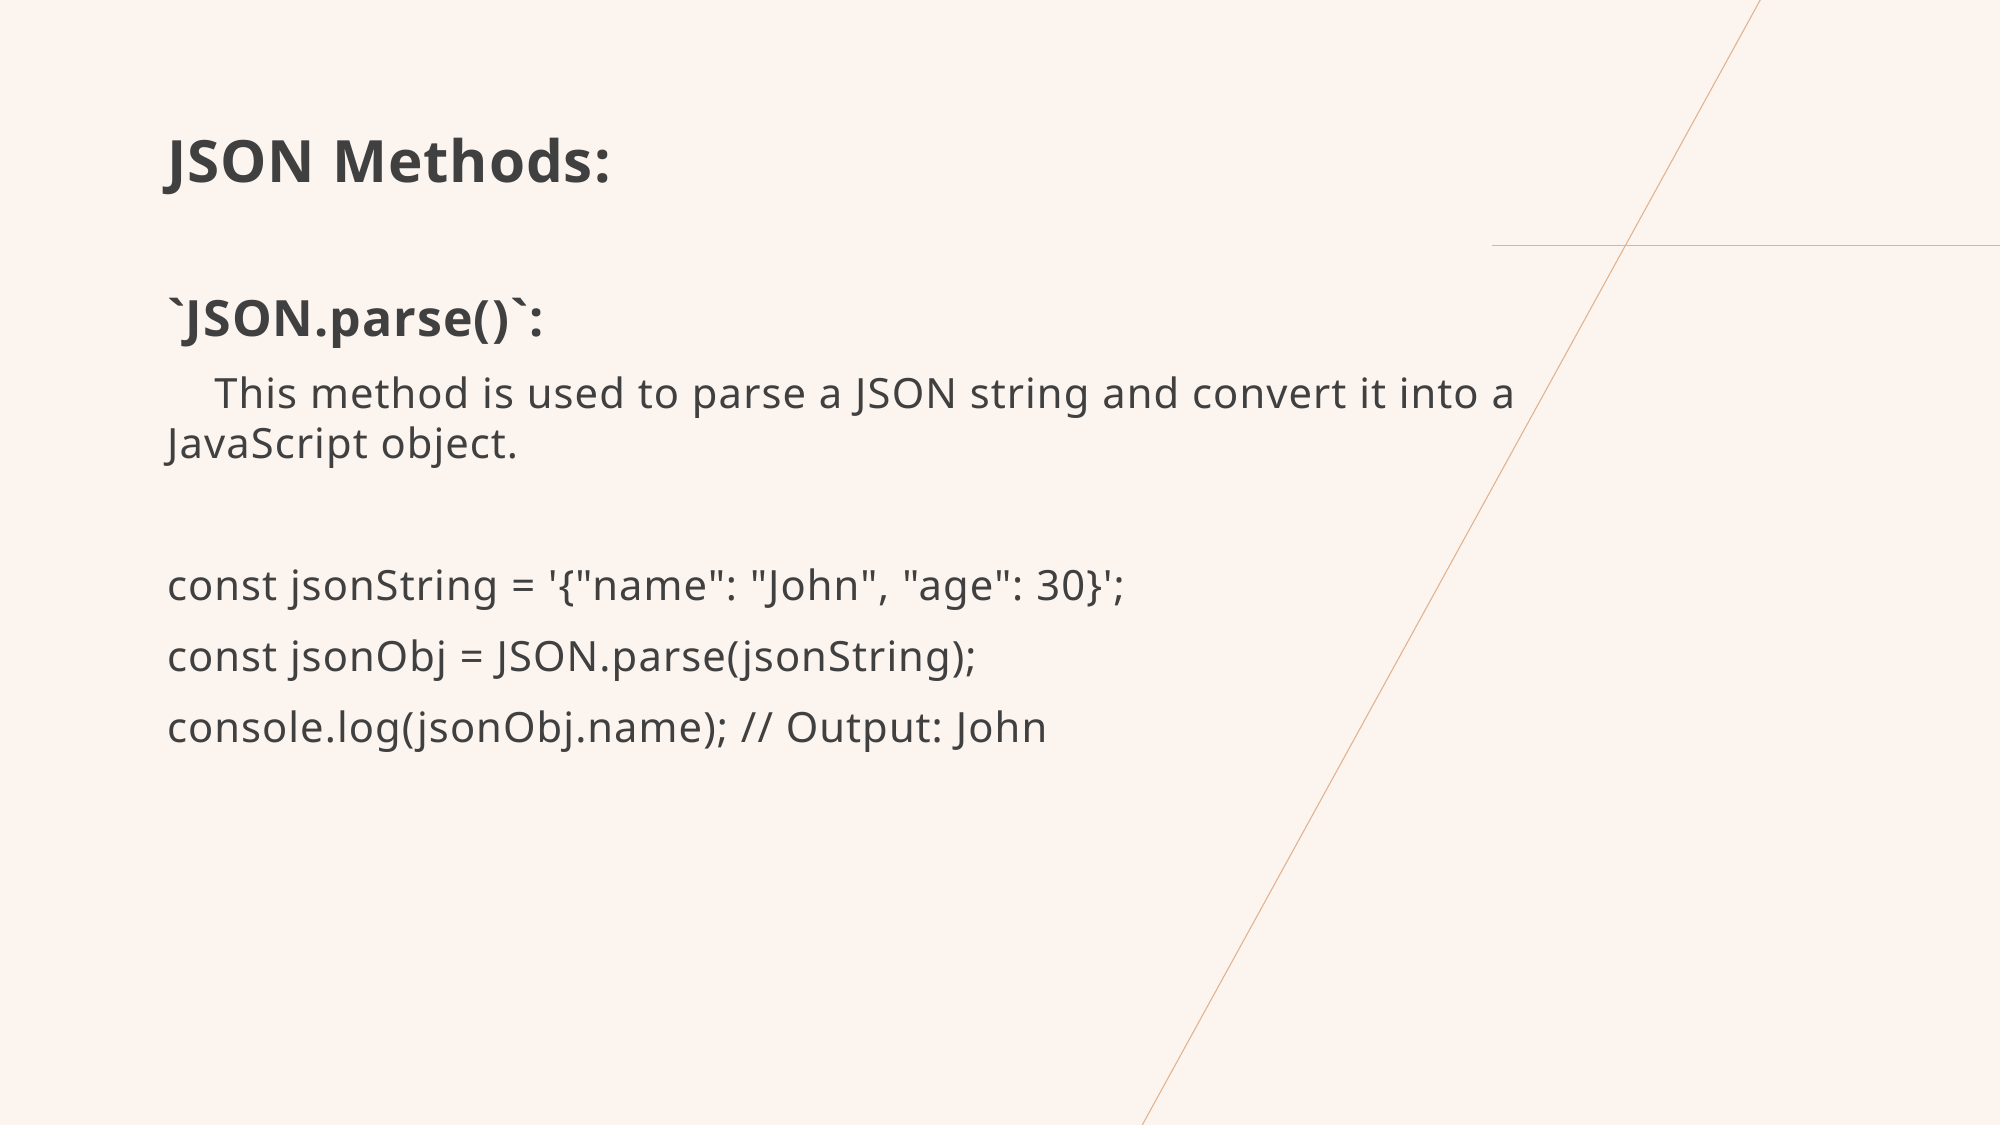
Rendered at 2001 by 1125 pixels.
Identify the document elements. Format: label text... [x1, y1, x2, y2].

list JSON Methods: `JSON.parse()`: This method is used to parse a JSON string and convert it into a JavaScript object. const jsonString = '{"name": "John", "age": 30}'; const jsonObj = JSON.parse(jsonString); console.log(jsonObj.name); // Output: John [152, 46, 1708, 938]
